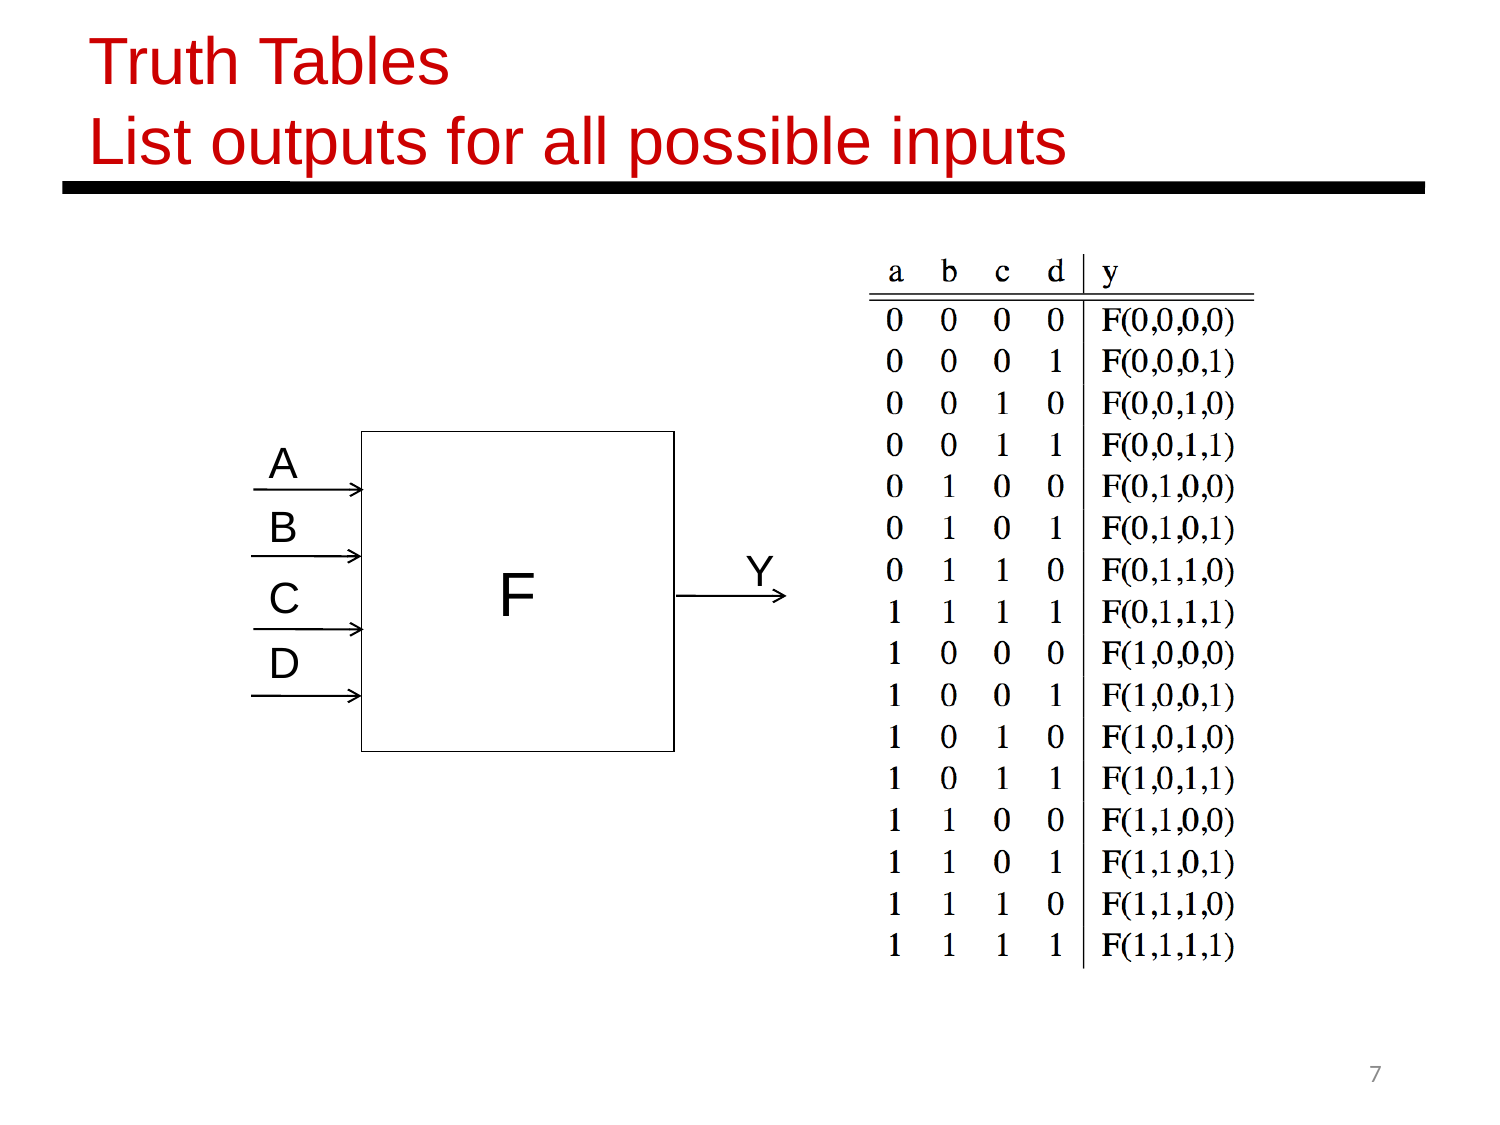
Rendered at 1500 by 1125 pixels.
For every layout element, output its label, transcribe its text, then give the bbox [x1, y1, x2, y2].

text_box Truth Tables List outputs for all possible inputs [73, 10, 1229, 186]
picture [864, 254, 1255, 976]
text_box A [253, 427, 313, 489]
text_box B [253, 491, 313, 556]
text_box D [253, 630, 316, 695]
text_box Y [730, 535, 790, 603]
slide_number 7 [1059, 1042, 1397, 1103]
text_box C [253, 562, 316, 627]
text_box F [361, 431, 675, 752]
